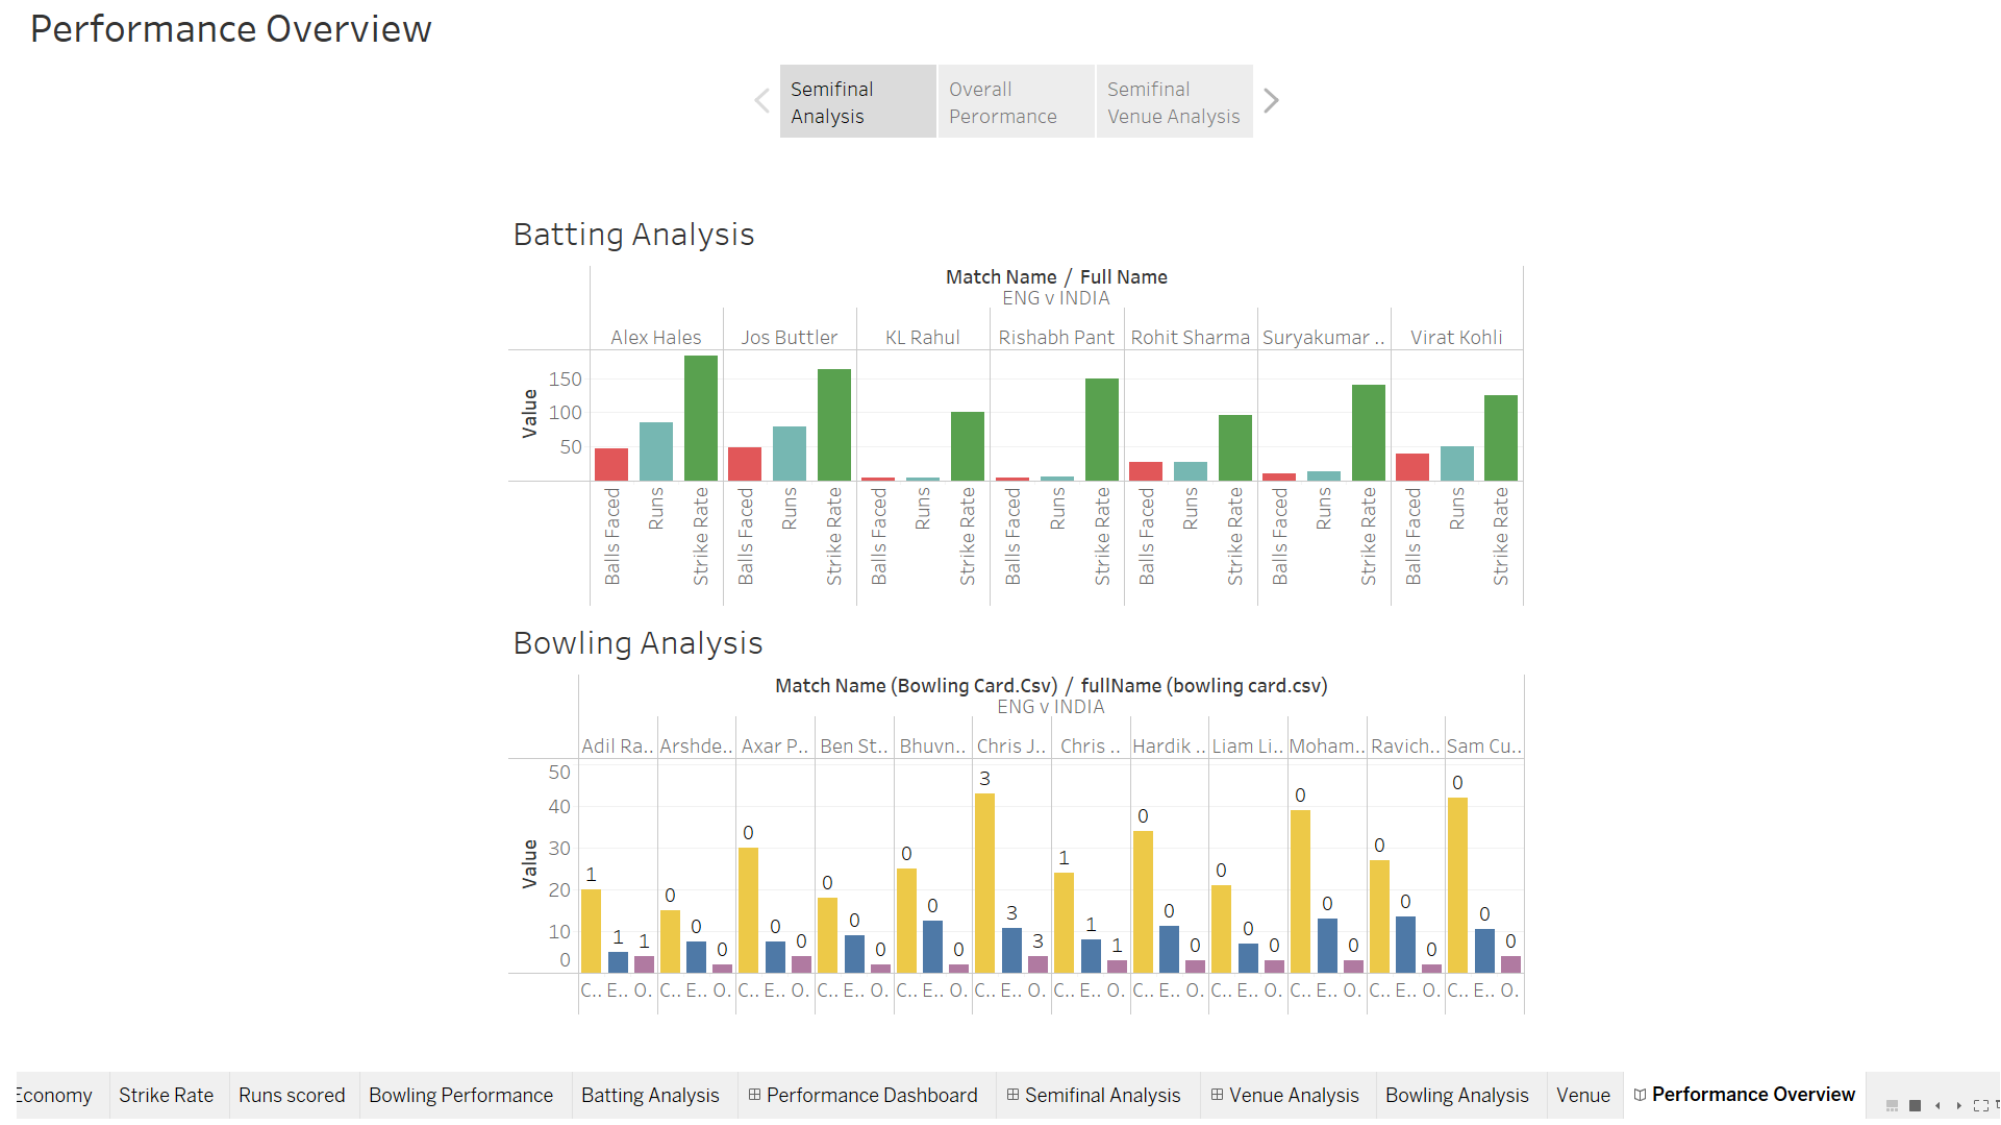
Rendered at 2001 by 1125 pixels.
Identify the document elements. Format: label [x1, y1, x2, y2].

list [0, 0, 2000, 1125]
